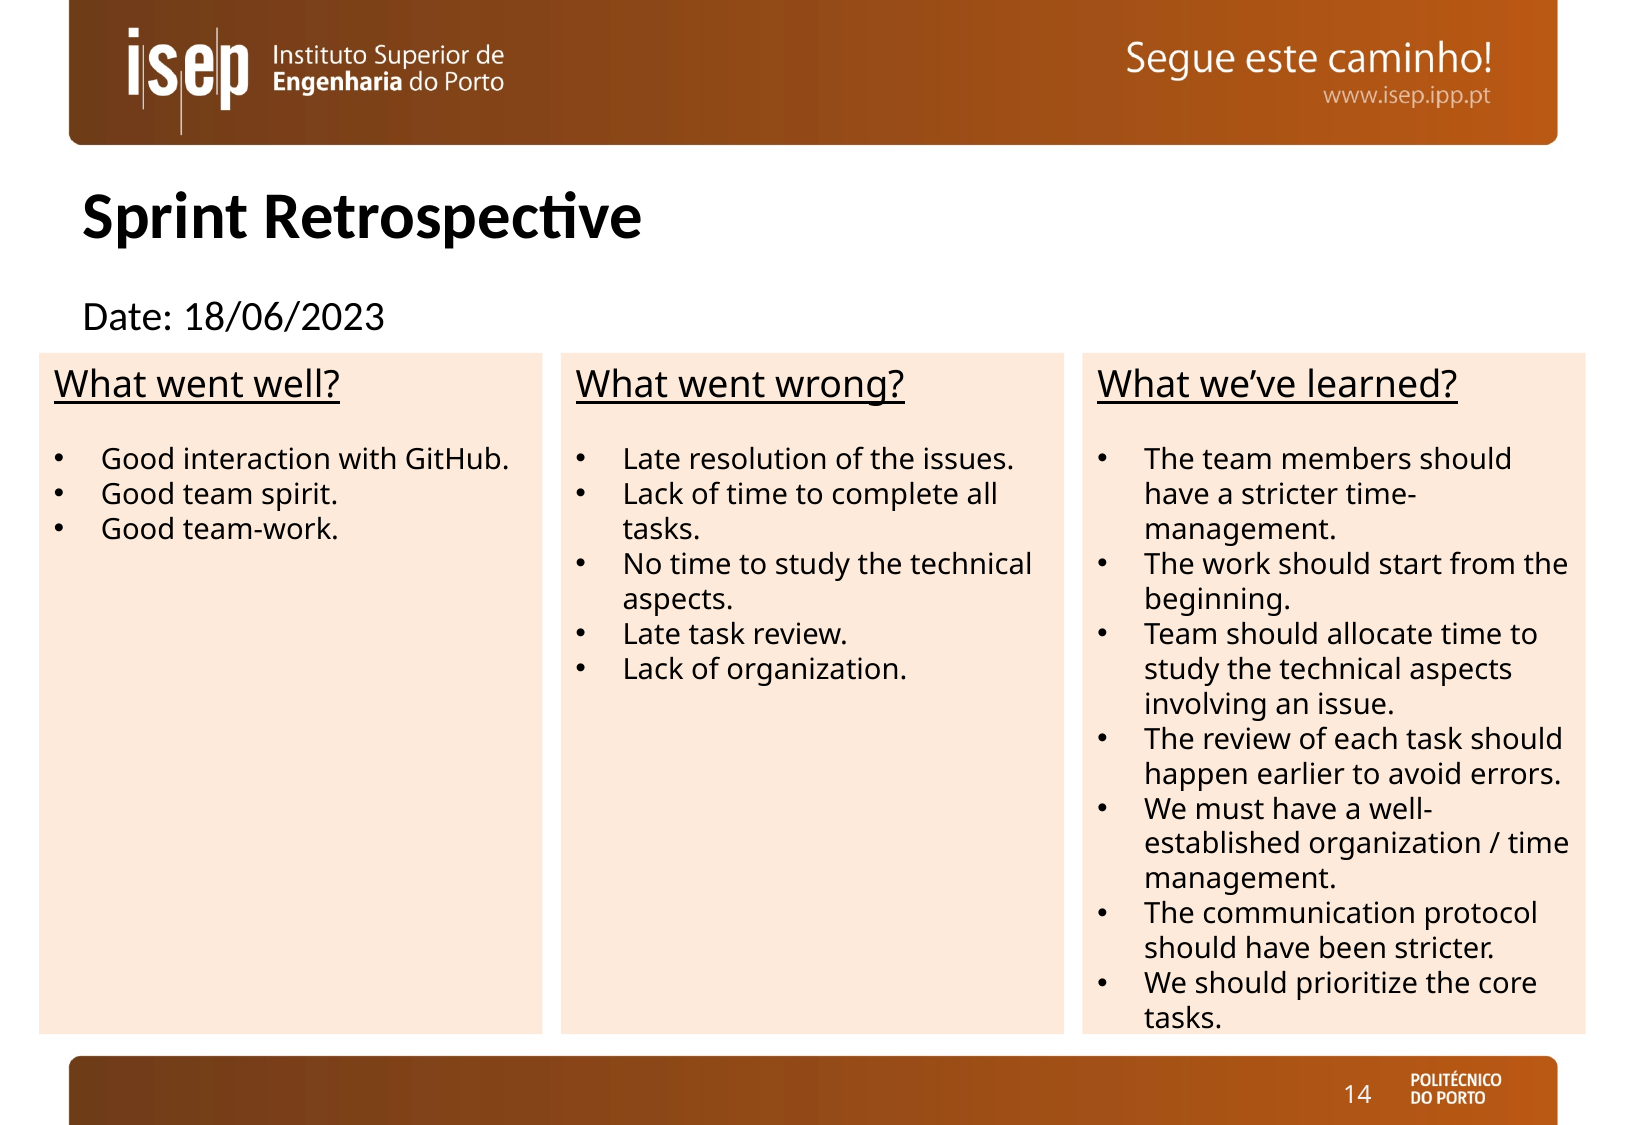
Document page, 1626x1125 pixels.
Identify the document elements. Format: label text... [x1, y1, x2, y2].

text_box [38, 352, 1586, 1035]
list Date: 18/06/2023 [67, 281, 1552, 342]
title Sprint Retrospective [67, 164, 1552, 258]
slide_number 14 [1246, 1065, 1387, 1125]
picture [0, 0, 1626, 1125]
